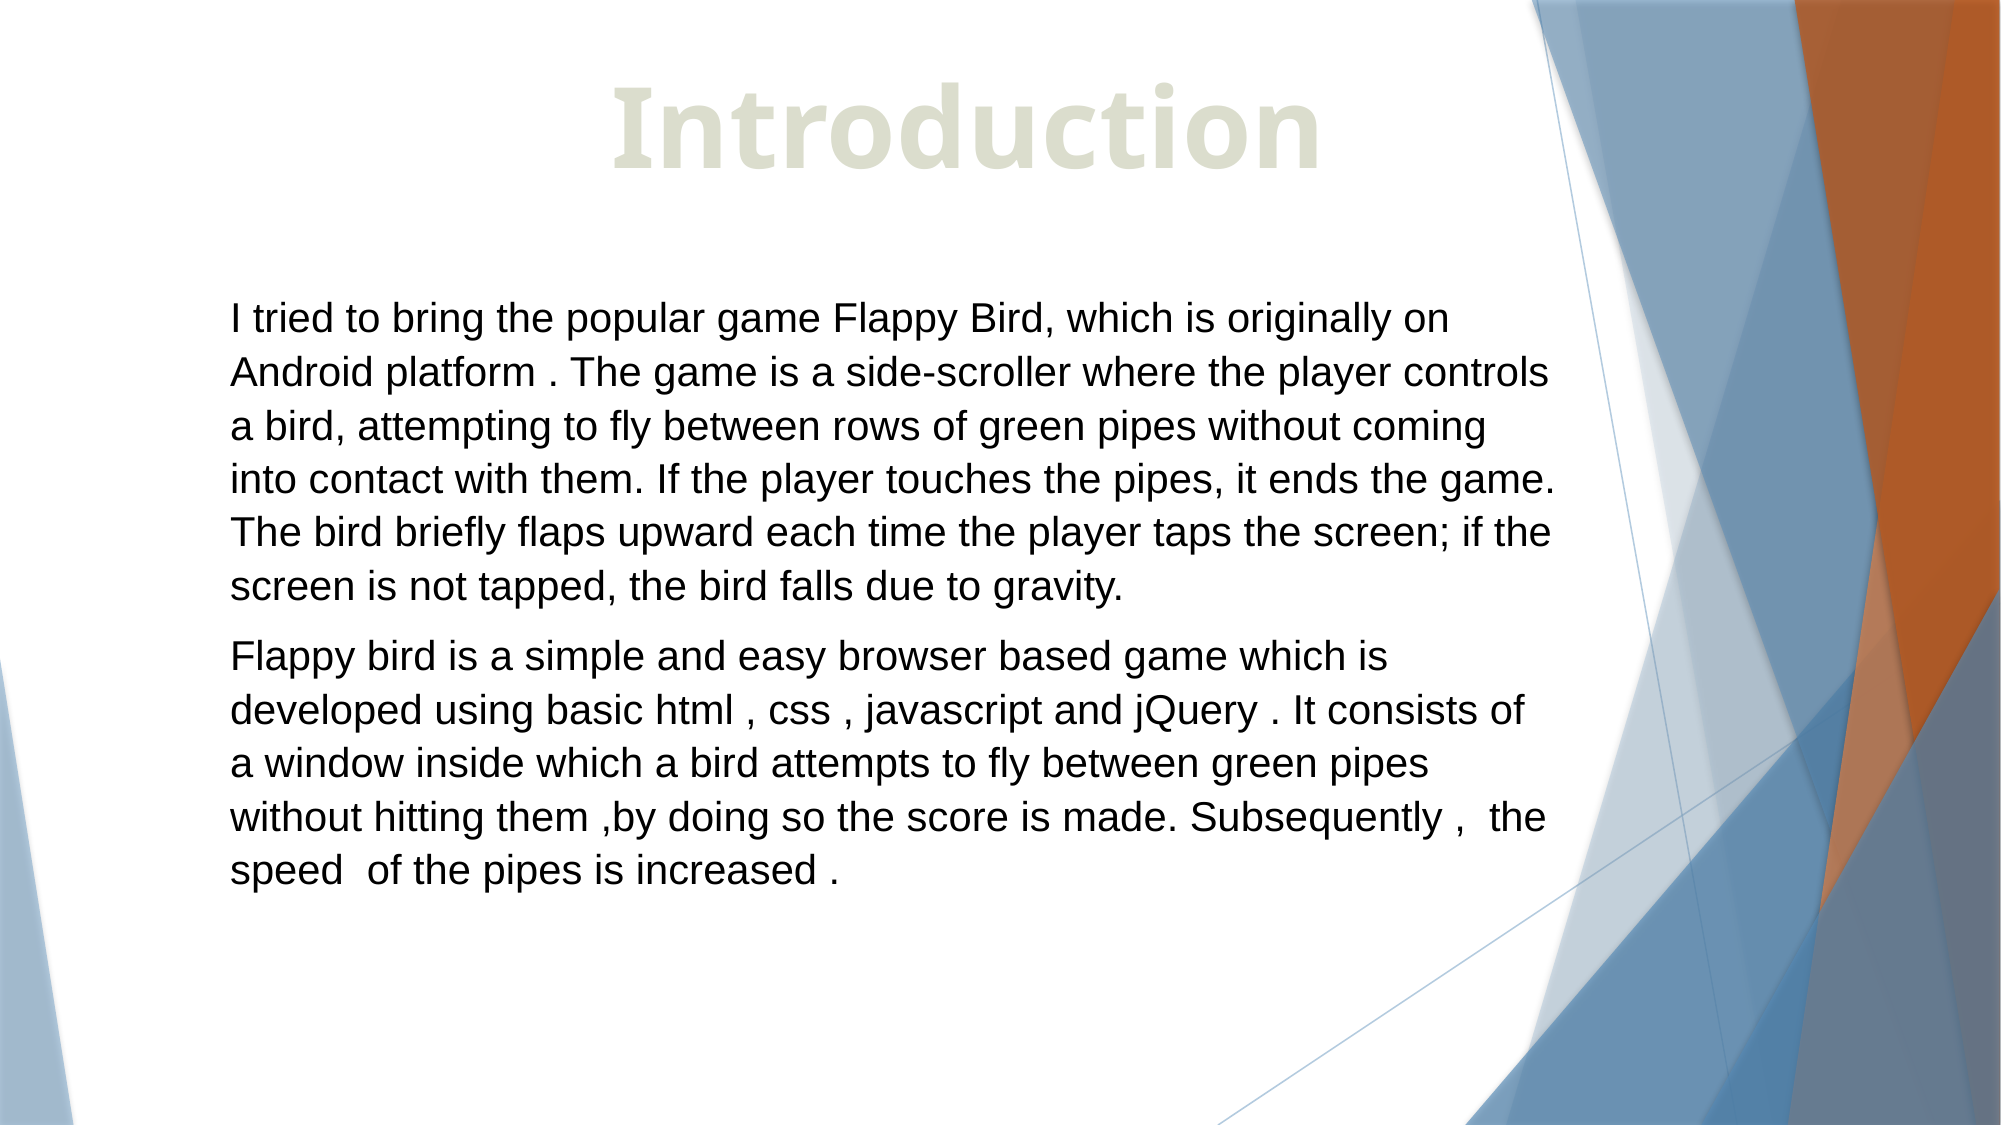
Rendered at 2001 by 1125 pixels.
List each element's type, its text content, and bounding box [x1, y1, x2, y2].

text_box Introduction [596, 48, 1342, 199]
text_box I tried to bring the popular game Flappy Bird, which is originally on Android platform . The game is a side-scroller where the player controls a bird, attempting to fly between rows of green pipes without coming into contact with them. If the player touches the pipes, it ends the game. The bird briefly flaps upward each time the player taps the screen; if the screen is not tapped, the bird falls due to gravity. Flappy bird is a simple and easy browser based game which is developed using basic html , css , javascript and jQuery . It consists of a window inside which a bird attempts to fly between green pipes without hitting them ,by doing so the score is made. Subsequently , the speed of the pipes is increased . [215, 280, 1572, 901]
